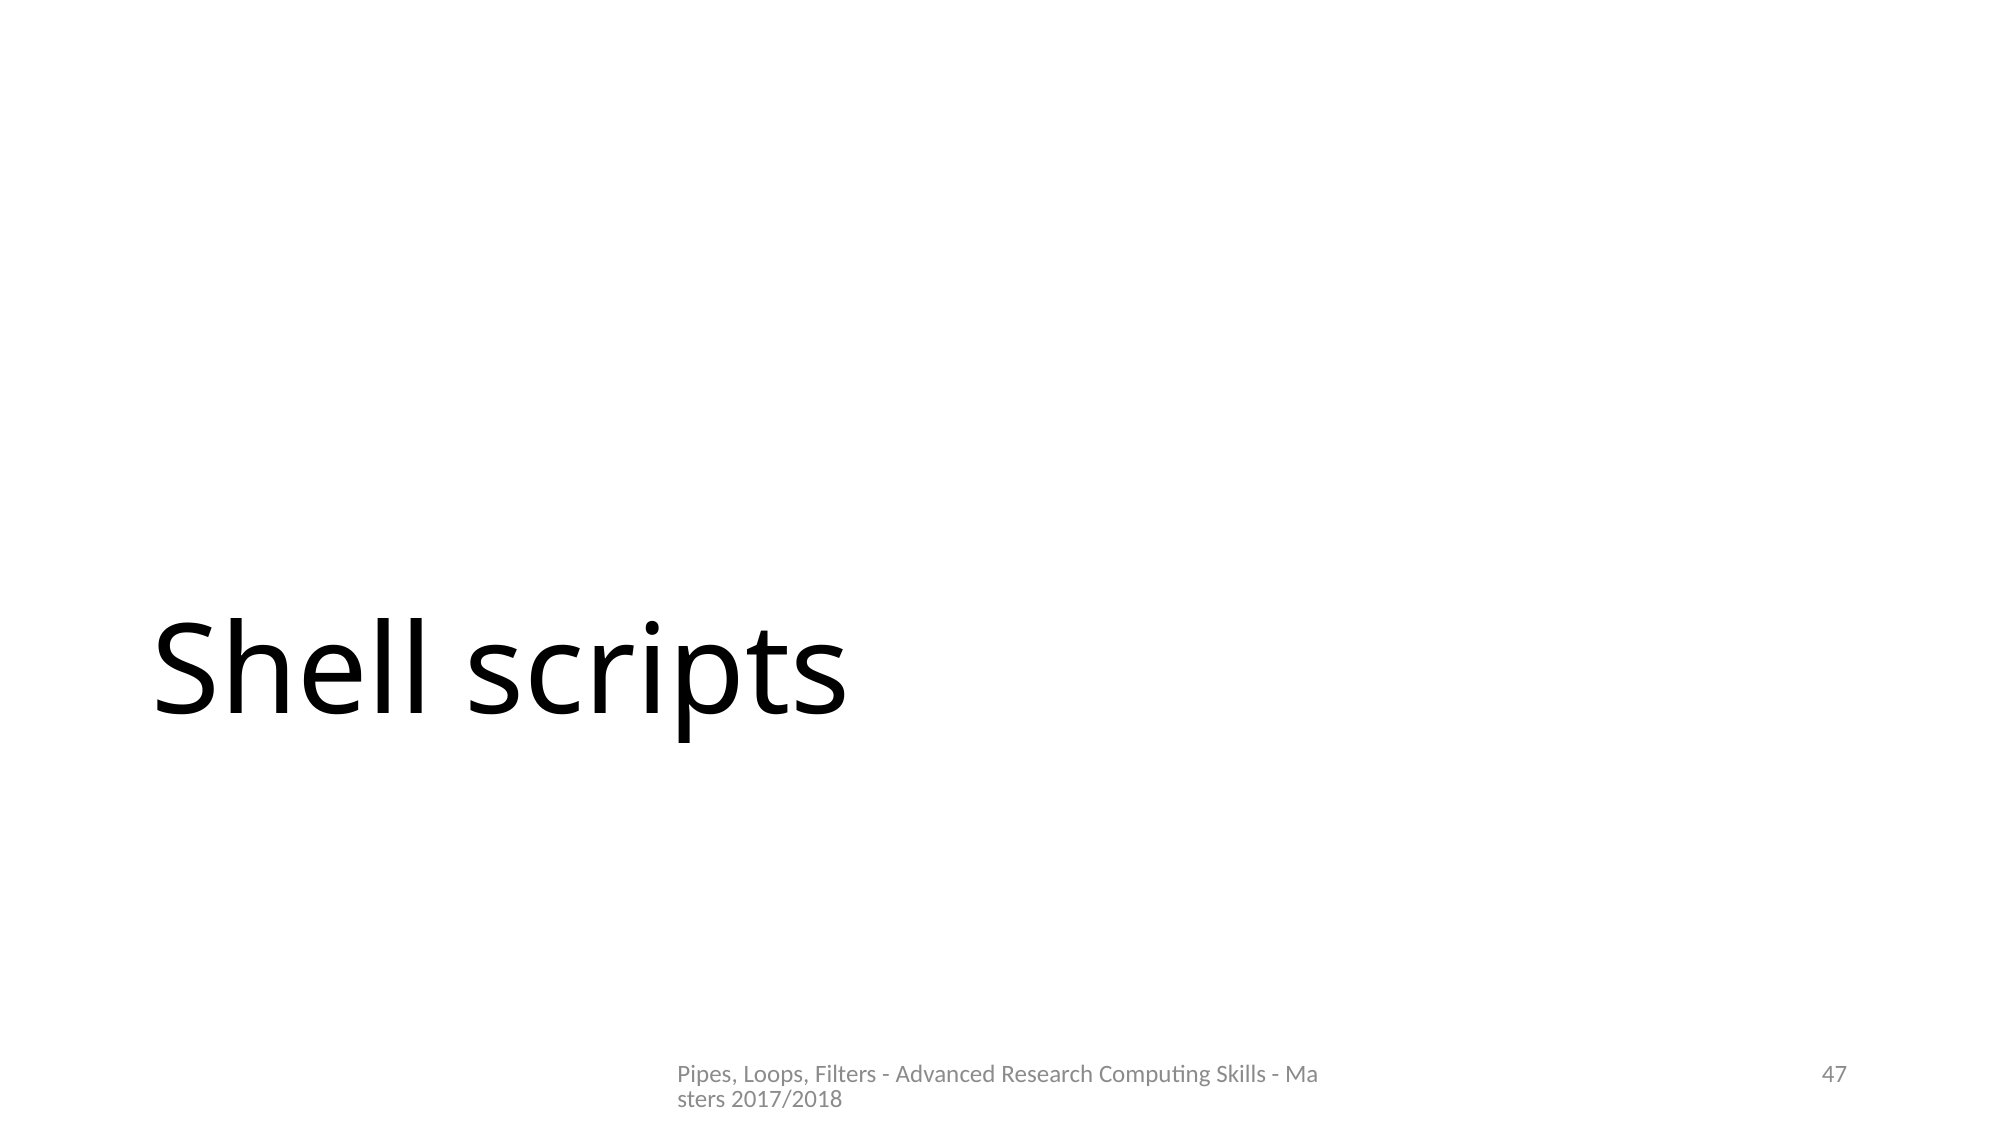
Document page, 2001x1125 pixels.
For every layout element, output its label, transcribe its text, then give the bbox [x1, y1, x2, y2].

footer Pipes, Loops, Filters - Advanced Research Computing Skills - Masters 2017/2018 [662, 1042, 1338, 1103]
slide_number 47 [1412, 1042, 1863, 1103]
title Shell scripts [136, 280, 1862, 749]
